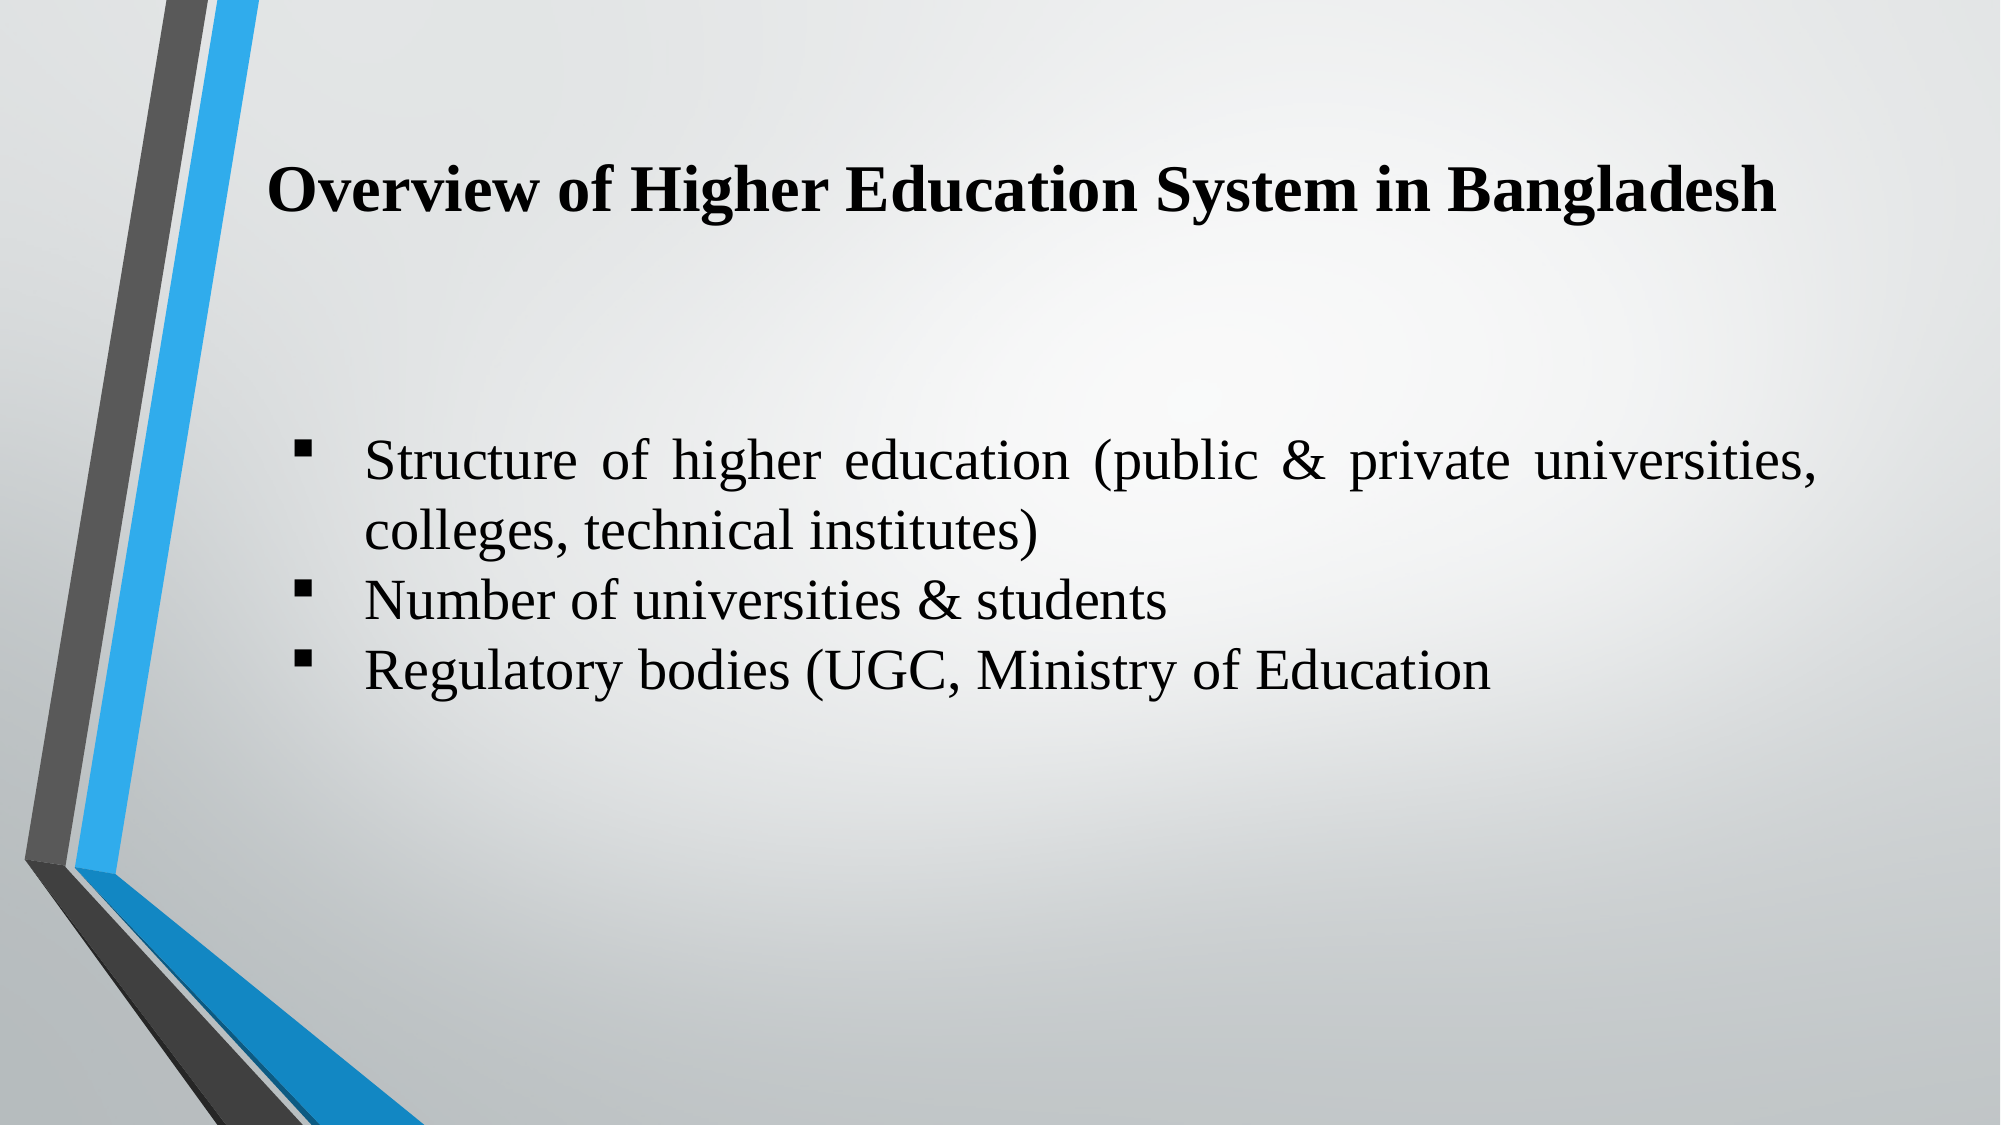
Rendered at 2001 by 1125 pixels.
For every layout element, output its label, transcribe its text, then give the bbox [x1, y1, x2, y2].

text_box Structure of higher education (public & private universities, colleges, technical institutes) Number of universities & students Regulatory bodies (UGC, Ministry of Education [275, 413, 1834, 709]
text_box Overview of Higher Education System in Bangladesh [251, 137, 1811, 232]
